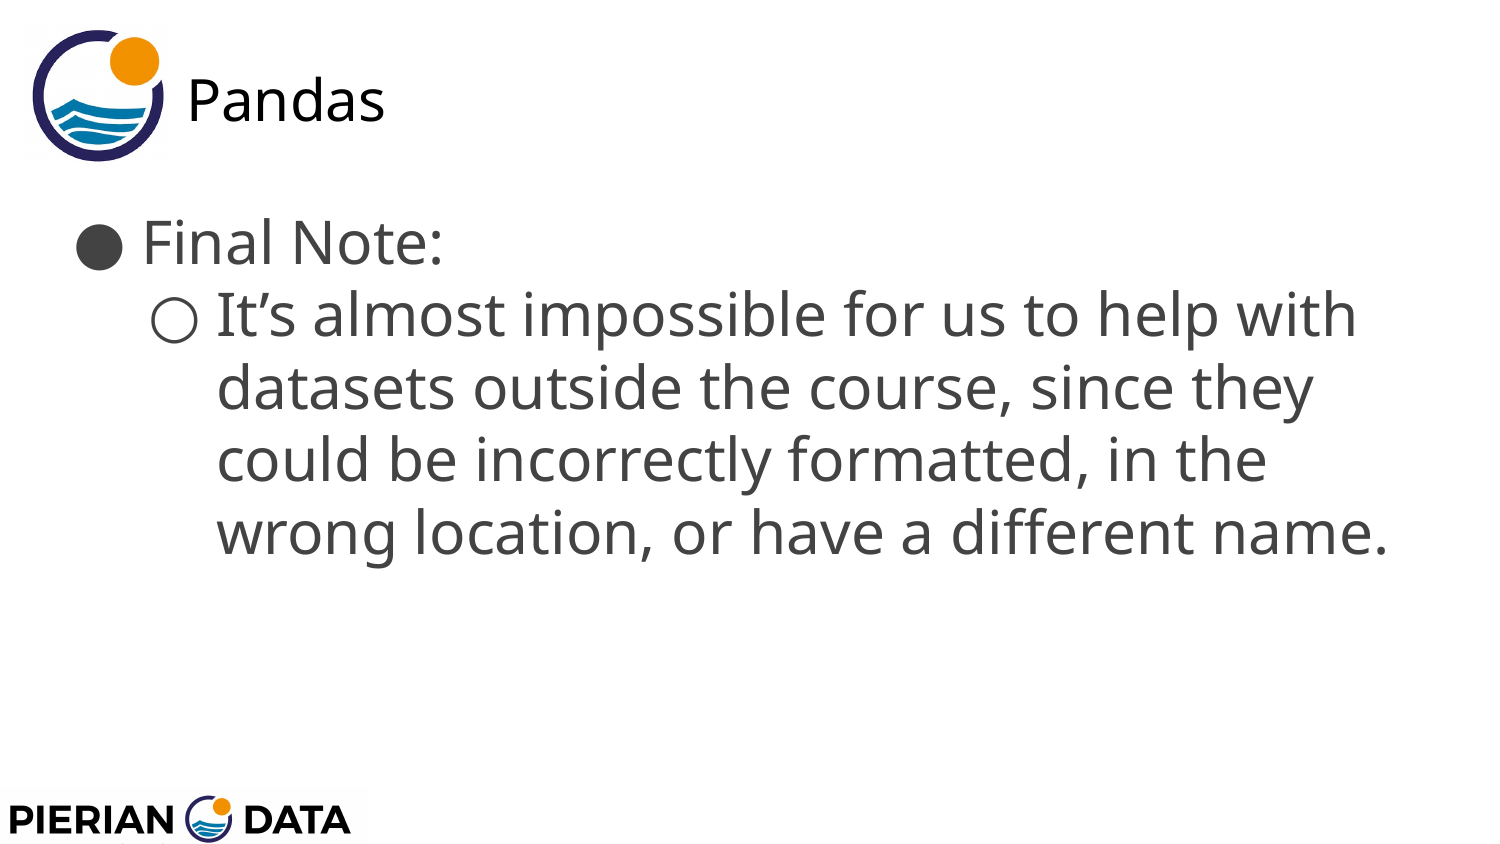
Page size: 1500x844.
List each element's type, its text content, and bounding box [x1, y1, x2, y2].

list Final Note: It’s almost impossible for us to help with datasets outside the course, since they could be incorrectly formatted, in the wrong location, or have a different name. [51, 189, 1476, 750]
picture [24, 24, 172, 167]
title Pandas [175, 48, 1449, 143]
picture [0, 787, 368, 844]
